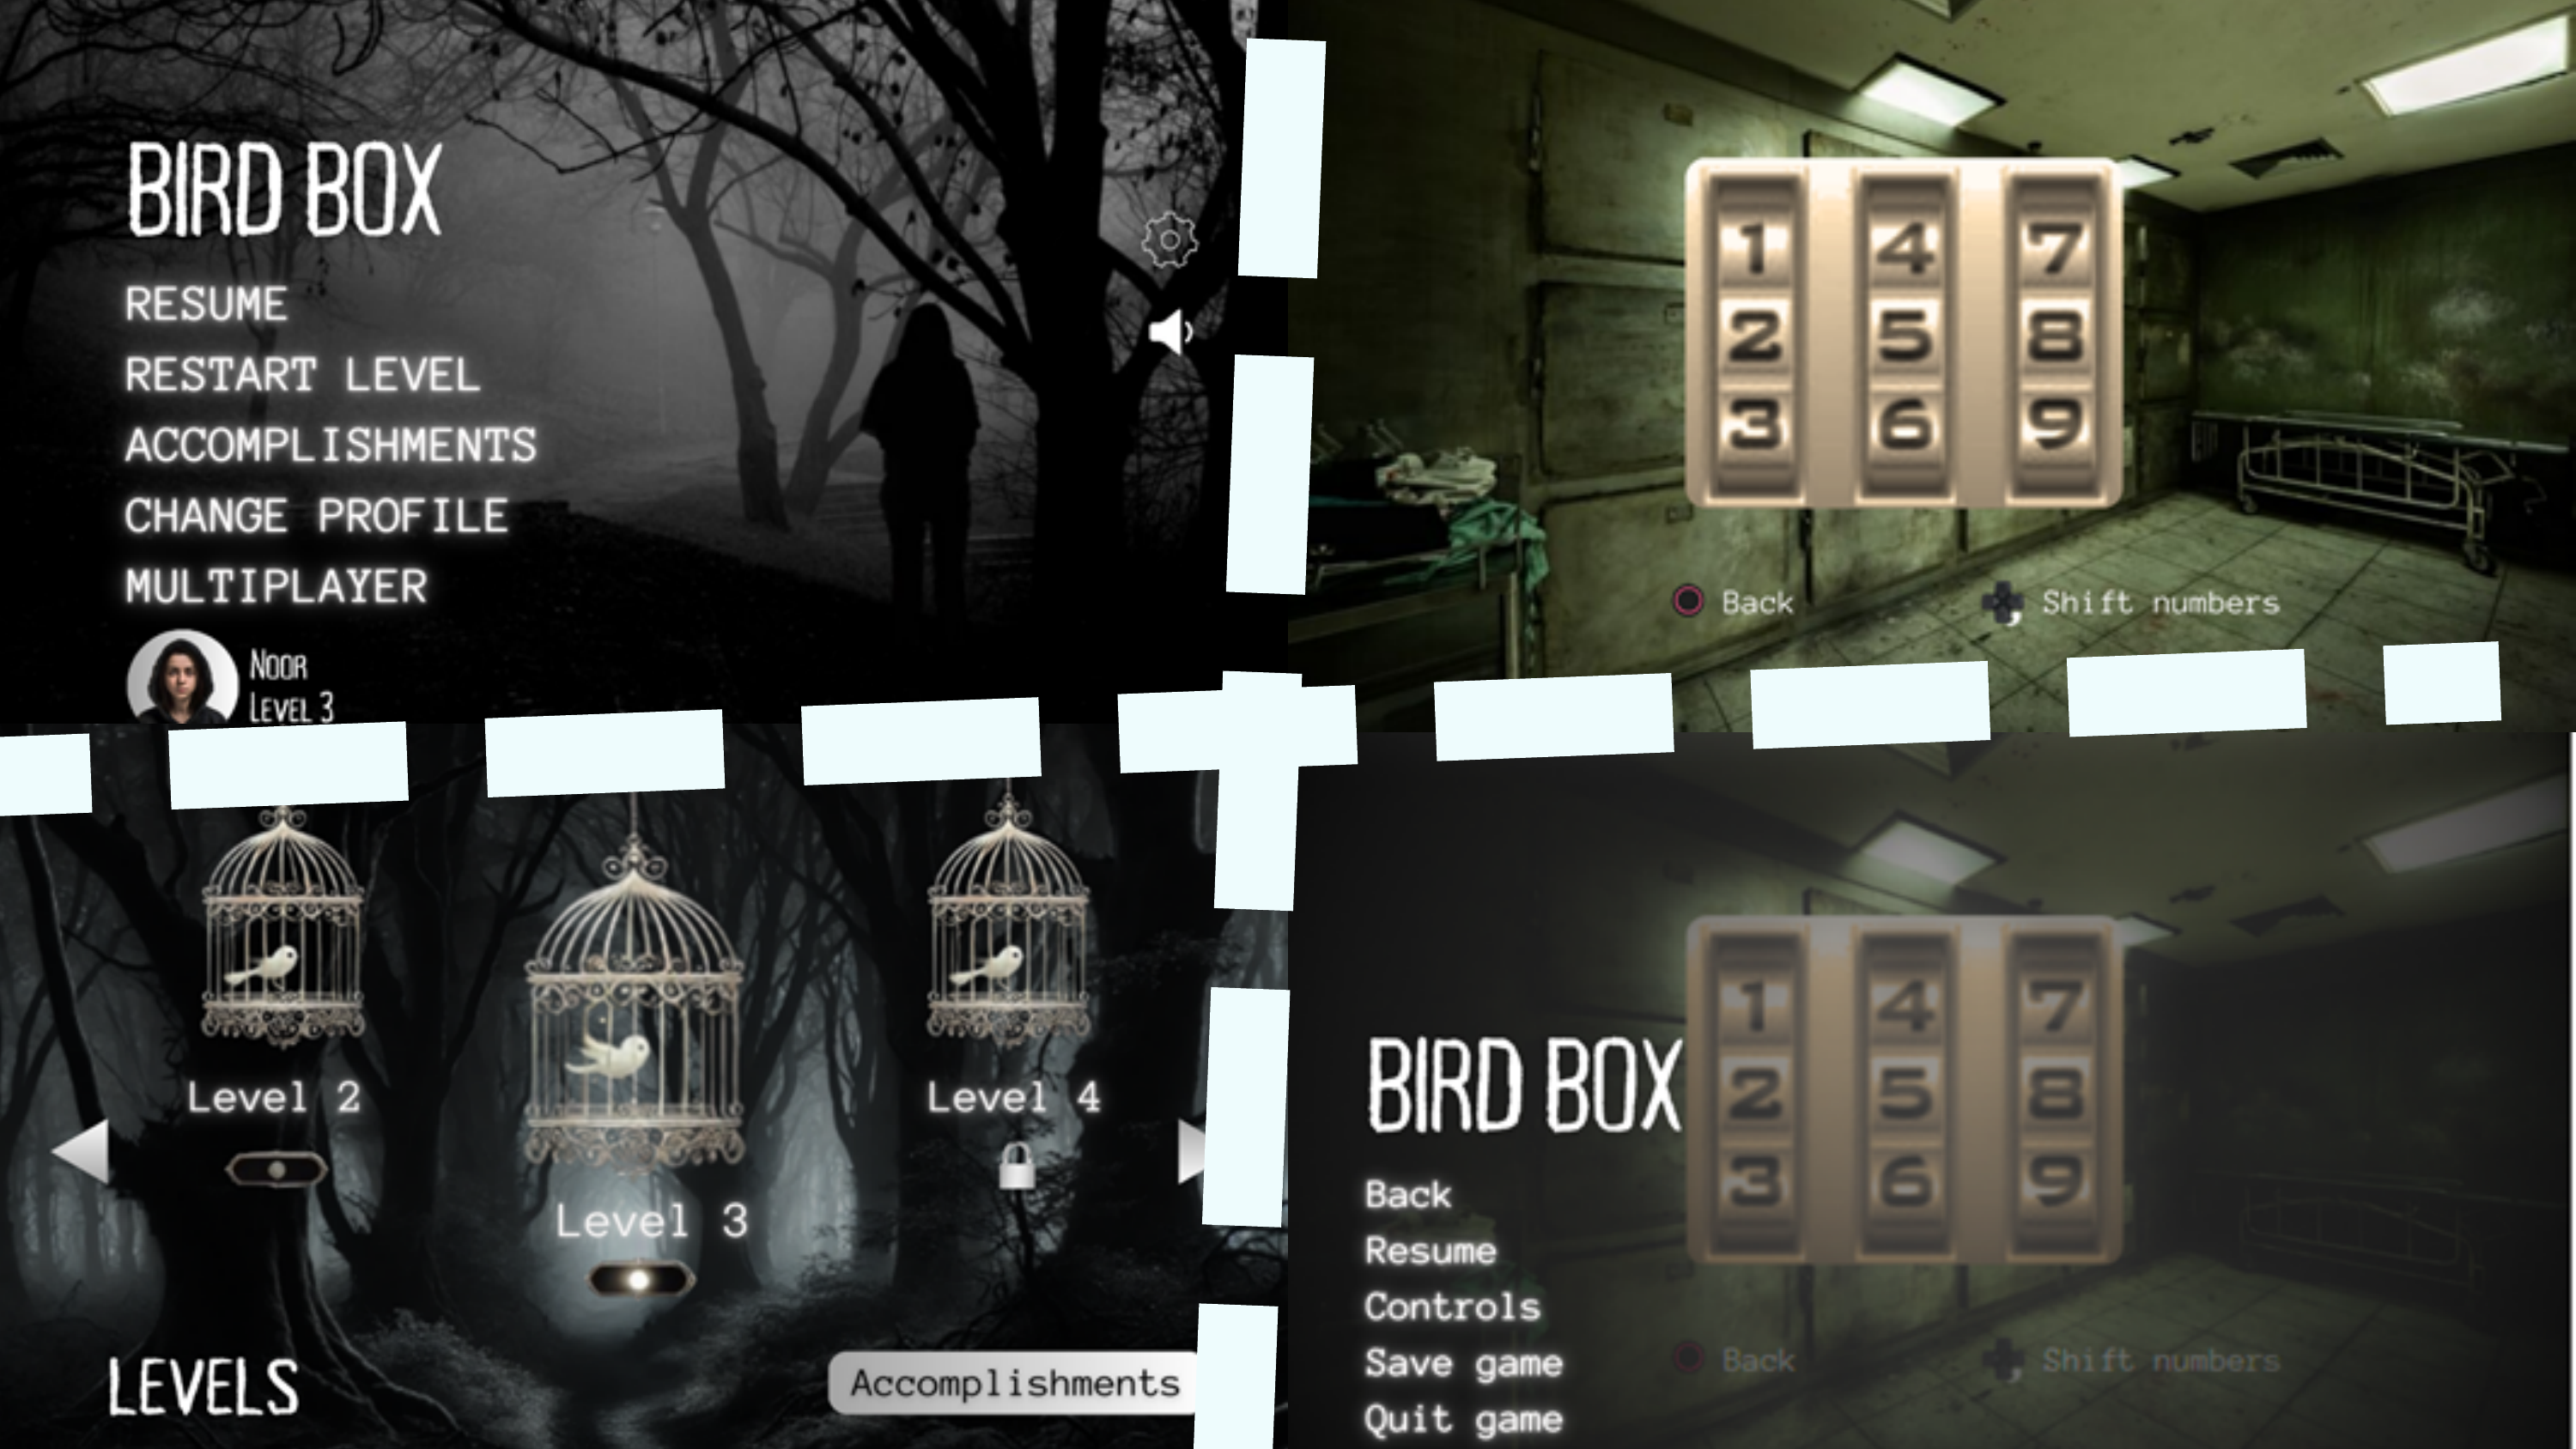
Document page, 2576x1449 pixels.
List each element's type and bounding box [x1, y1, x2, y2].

text_box [1288, 732, 2576, 1449]
text_box [0, 0, 1287, 724]
text_box [1287, 0, 2576, 732]
text_box [0, 724, 1288, 1449]
